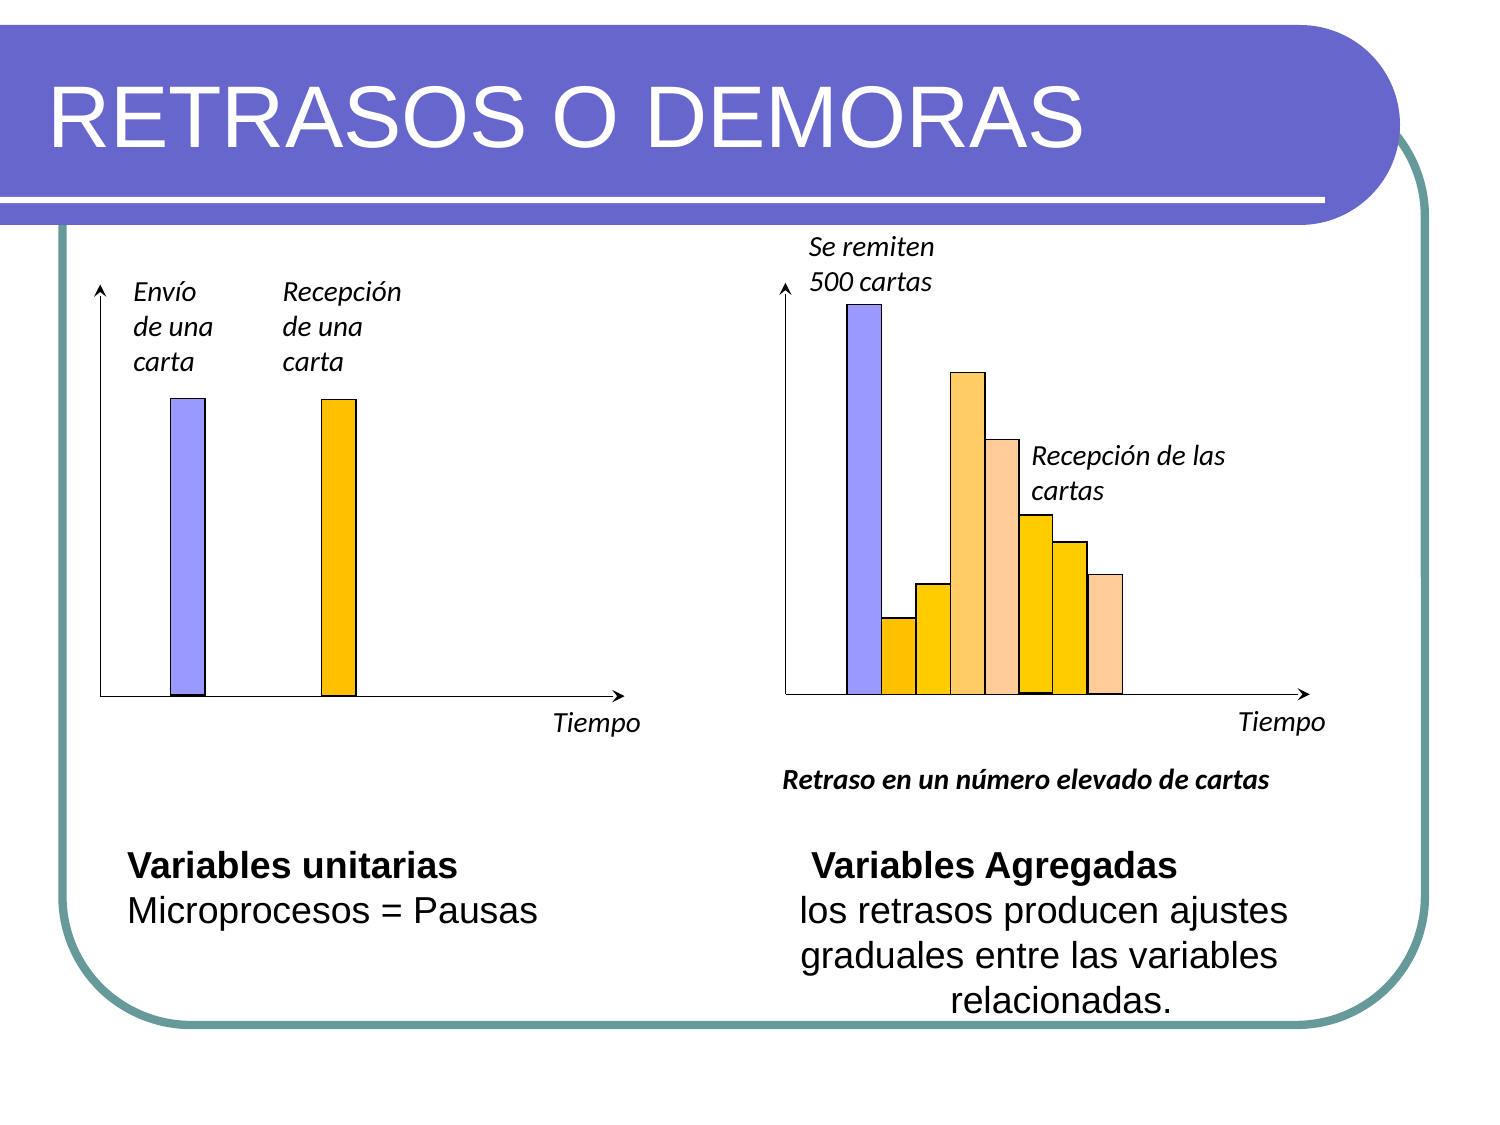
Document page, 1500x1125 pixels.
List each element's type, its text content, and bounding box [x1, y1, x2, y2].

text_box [99, 219, 1388, 828]
title RETRASOS O DEMORAS [32, 37, 1347, 188]
text_box Variables unitarias Variables Agregadas Microprocesos = Pausas los retrasos producen ajustes graduales entre las variables relacionadas. [112, 837, 1306, 1074]
